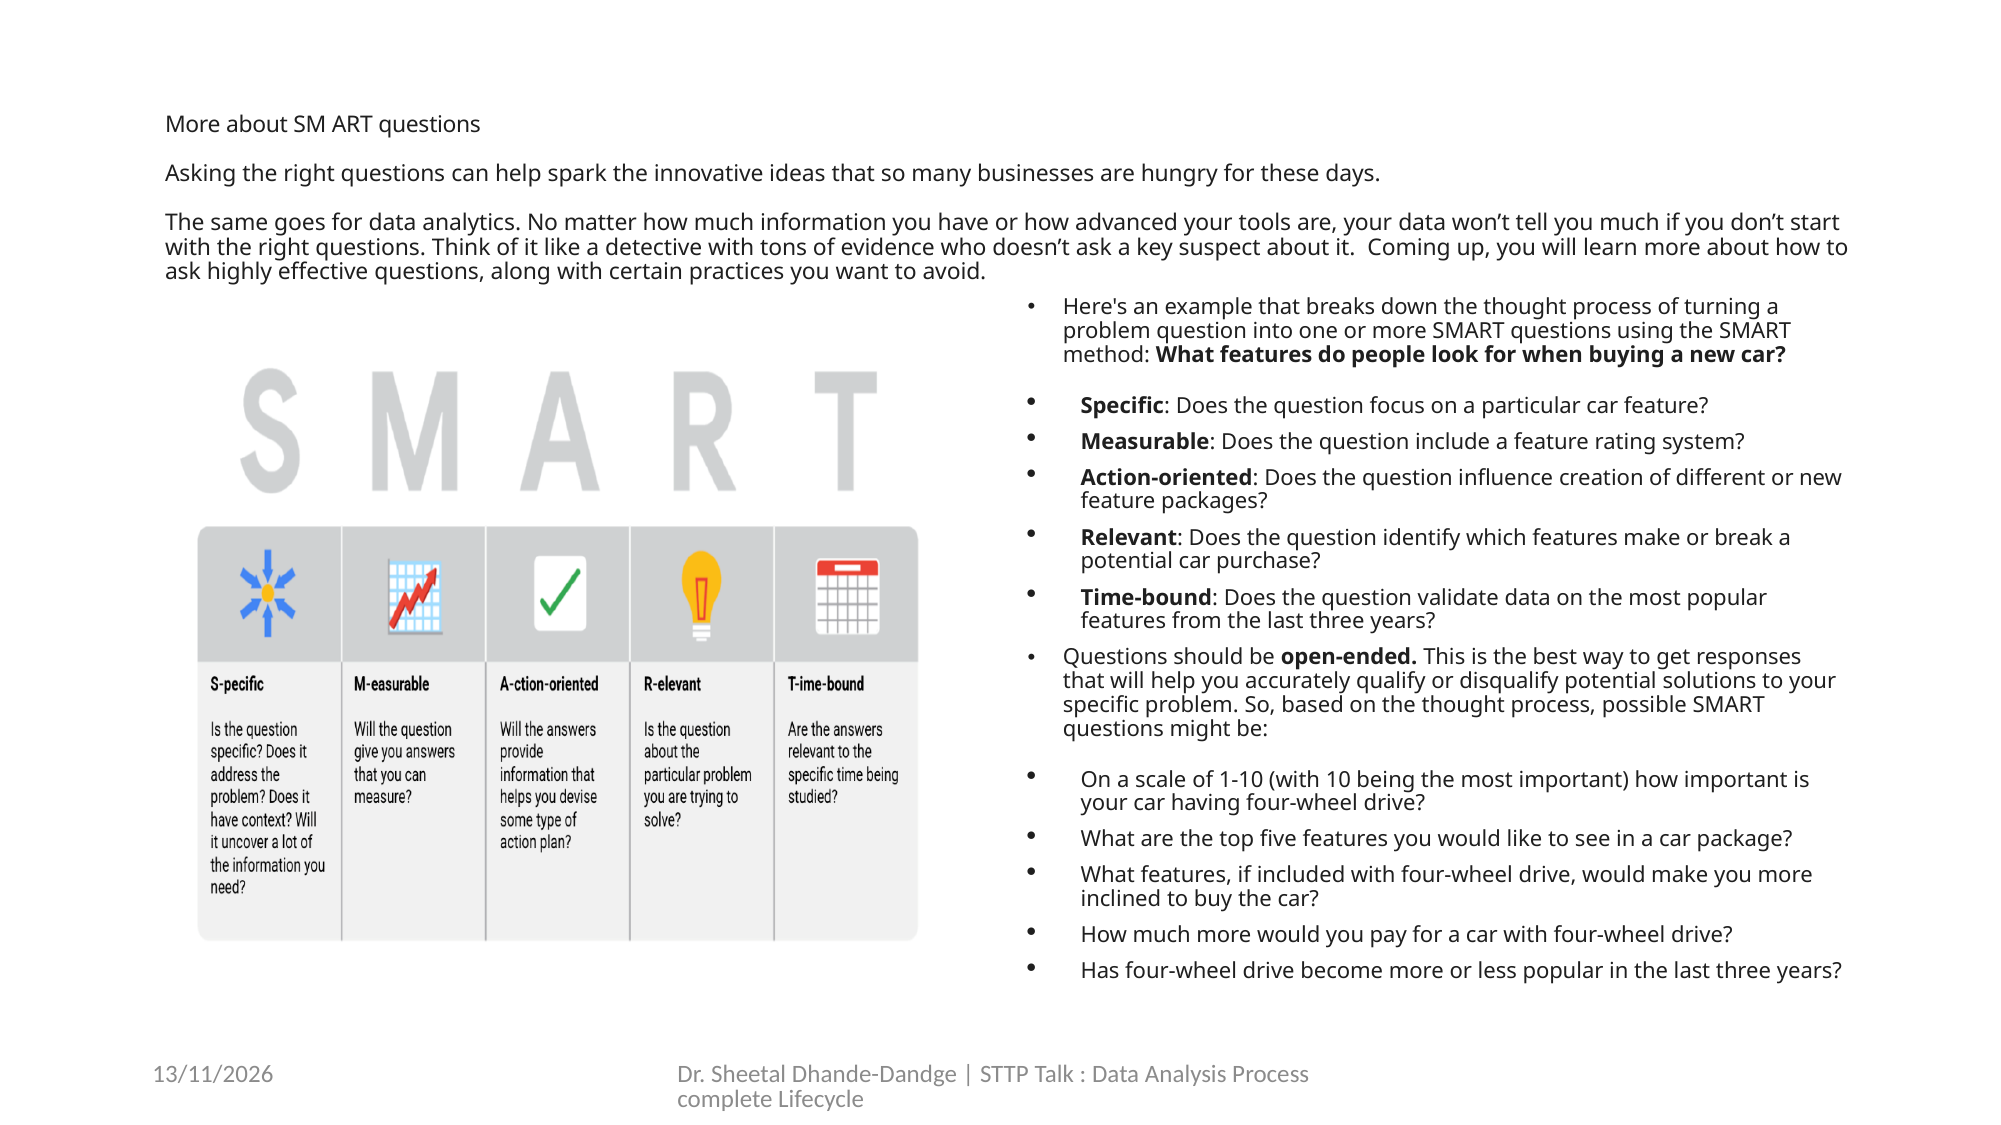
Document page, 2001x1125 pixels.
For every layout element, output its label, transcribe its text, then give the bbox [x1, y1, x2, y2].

title More about SM ART questions Asking the right questions can help spark the innovative ideas that so many businesses are hungry for these days. The same goes for data analytics. No matter how much information you have or how advanced your tools are, your data won’t tell you much if you don’t start with the right questions. Think of it like a detective with tons of evidence who doesn’t ask a key suspect about it. Coming up, you will learn more about how to ask highly effective questions, along with certain practices you want to avoid. [150, 103, 1875, 321]
footer Dr. Sheetal Dhande-Dandge | STTP Talk : Data Analysis Process complete Lifecycle [662, 1042, 1338, 1103]
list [124, 349, 988, 963]
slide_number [137, 1042, 588, 1103]
list Here's an example that breaks down the thought process of turning a problem question into one or more SMART questions using the SMART method: What features do people look for when buying a new car? Specific: Does the question focus on a particular car feature? Measurable: Does the question include a feature rating system? Action-oriented: Does the question influence creation of different or new feature packages? Relevant: Does the question identify which features make or break a potential car purchase? Time-bound: Does the question validate data on the most popular features from the last three years? Questions should be open-ended. This is the best way to get responses that will help you accurately qualify or disqualify potential solutions to your specific problem. So, based on the thought process, possible SMART questions might be: On a scale of 1-10 (with 10 being the most important) how important is your car having four-wheel drive? What are the top five features you would like to see in a car package? What features, if included with four-wheel drive, would make you more inclined to buy the car? How much more would you pay for a car with four-wheel drive? Has four-wheel drive become more or less popular in the last three years? [1012, 288, 1863, 1002]
